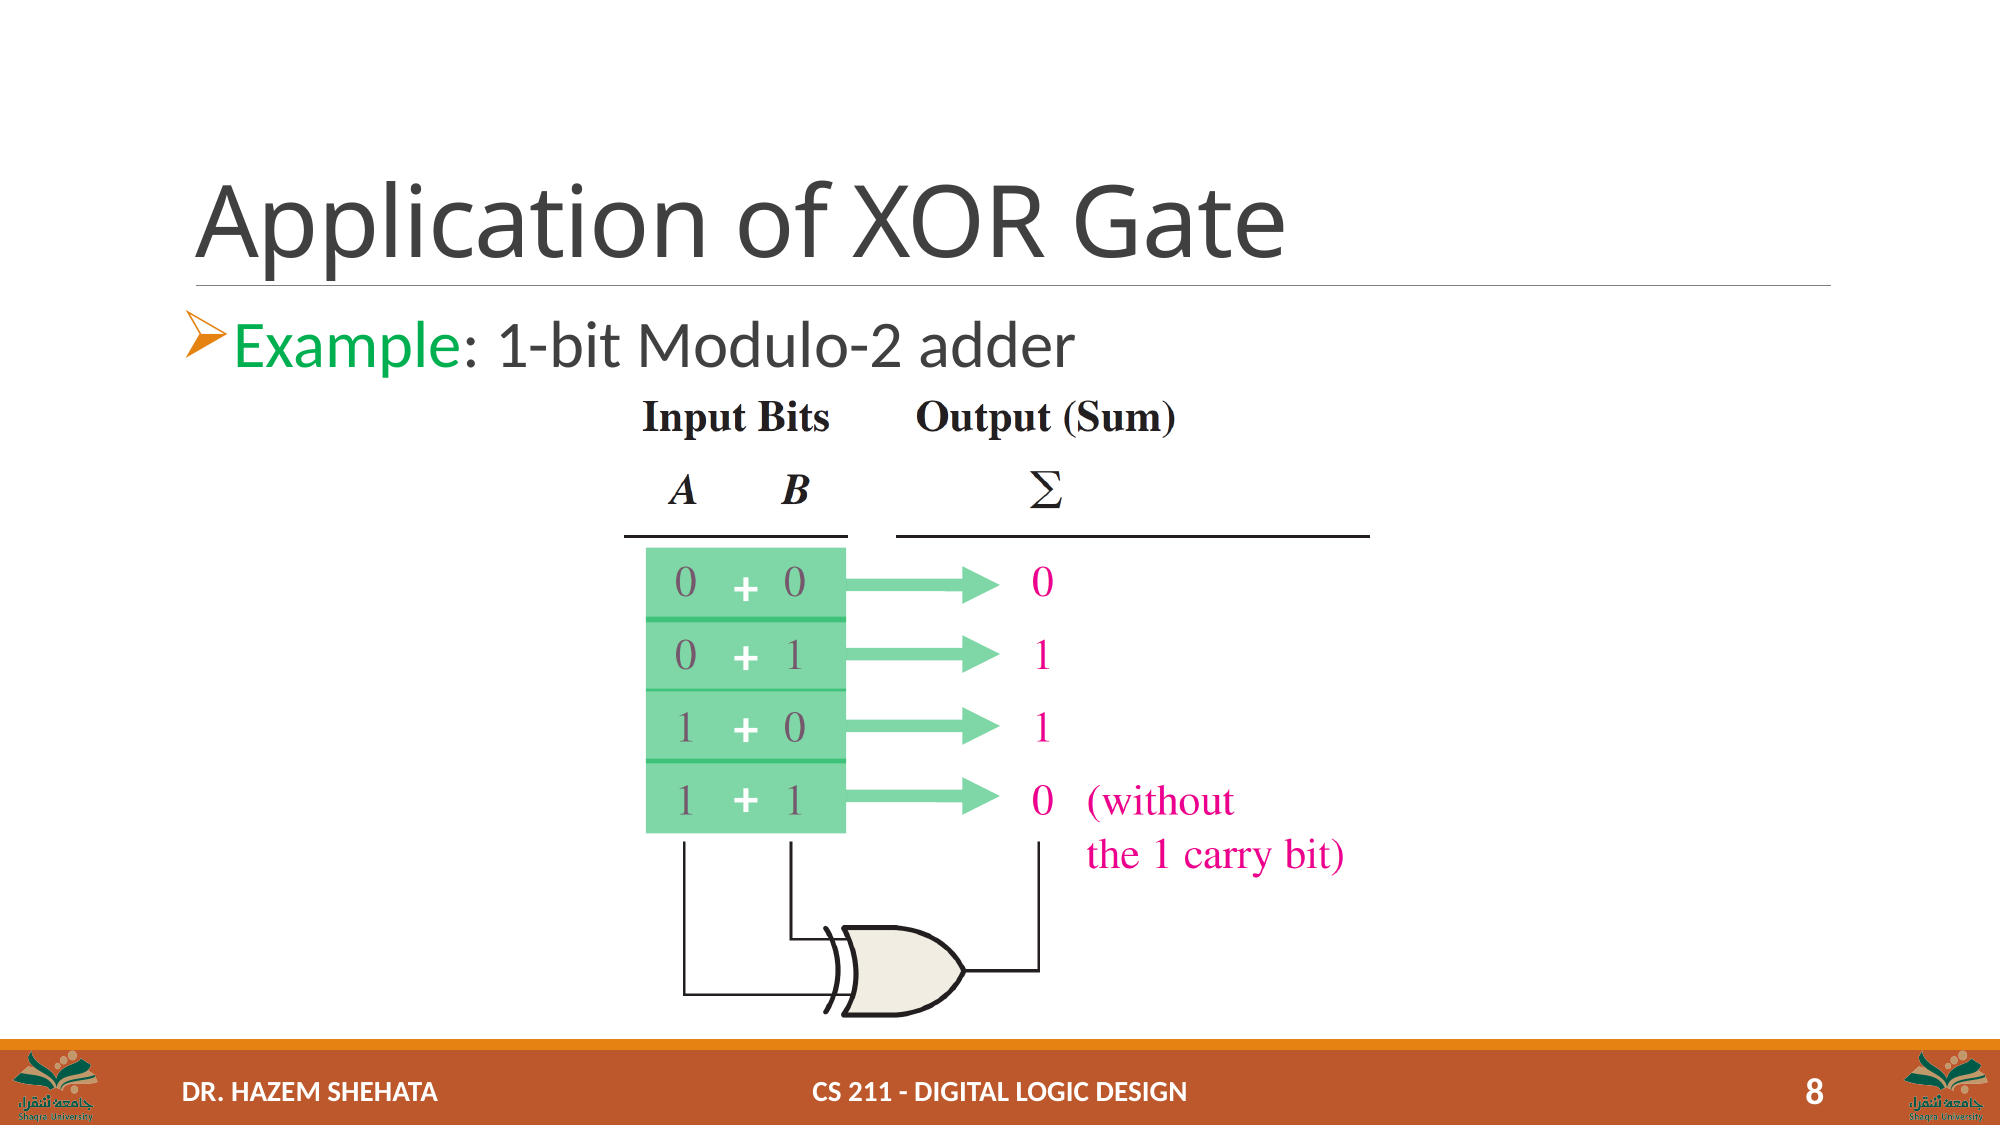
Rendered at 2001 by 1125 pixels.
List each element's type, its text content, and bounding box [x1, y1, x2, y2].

picture [1890, 1049, 2001, 1125]
picture [0, 1050, 111, 1125]
title Application of XOR Gate [180, 47, 1830, 285]
list Example: 1-bit Modulo-2 adder [180, 302, 1830, 963]
slide_number 8 [1624, 1059, 1840, 1120]
picture [619, 394, 1381, 1025]
footer CS 211 - Digital Logic Design [604, 1059, 1396, 1120]
